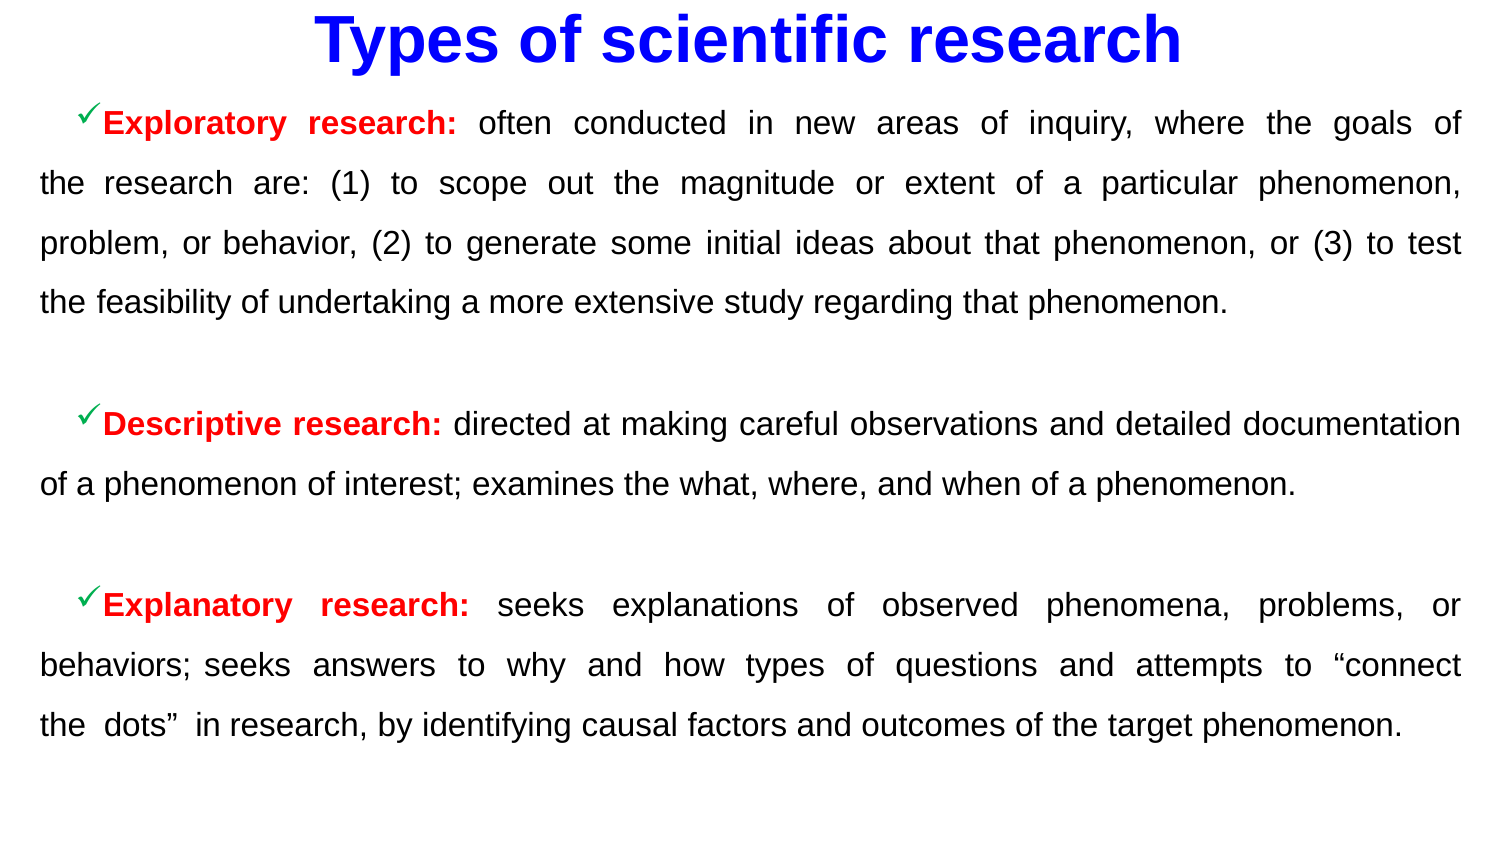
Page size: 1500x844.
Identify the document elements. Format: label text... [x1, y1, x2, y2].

text_box Exploratory research: often conducted in new areas of inquiry, where the goals of the research are: (1) to scope out the magnitude or extent of a particular phenomenon, problem, or behavior, (2) to generate some initial ideas about that phenomenon, or (3) to test the feasibility of undertaking a more extensive study regarding that phenomenon. Descriptive research: directed at making careful observations and detailed documentation of a phenomenon of interest; examines the what, where, and when of a phenomenon. Explanatory research: seeks explanations of observed phenomena, problems, or behaviors; seeks answers to why and how types of questions and attempts to “connect the dots” in research, by identifying causal factors and outcomes of the target phenomenon. [37, 79, 1463, 744]
title Types of scientific research [291, 0, 1209, 79]
